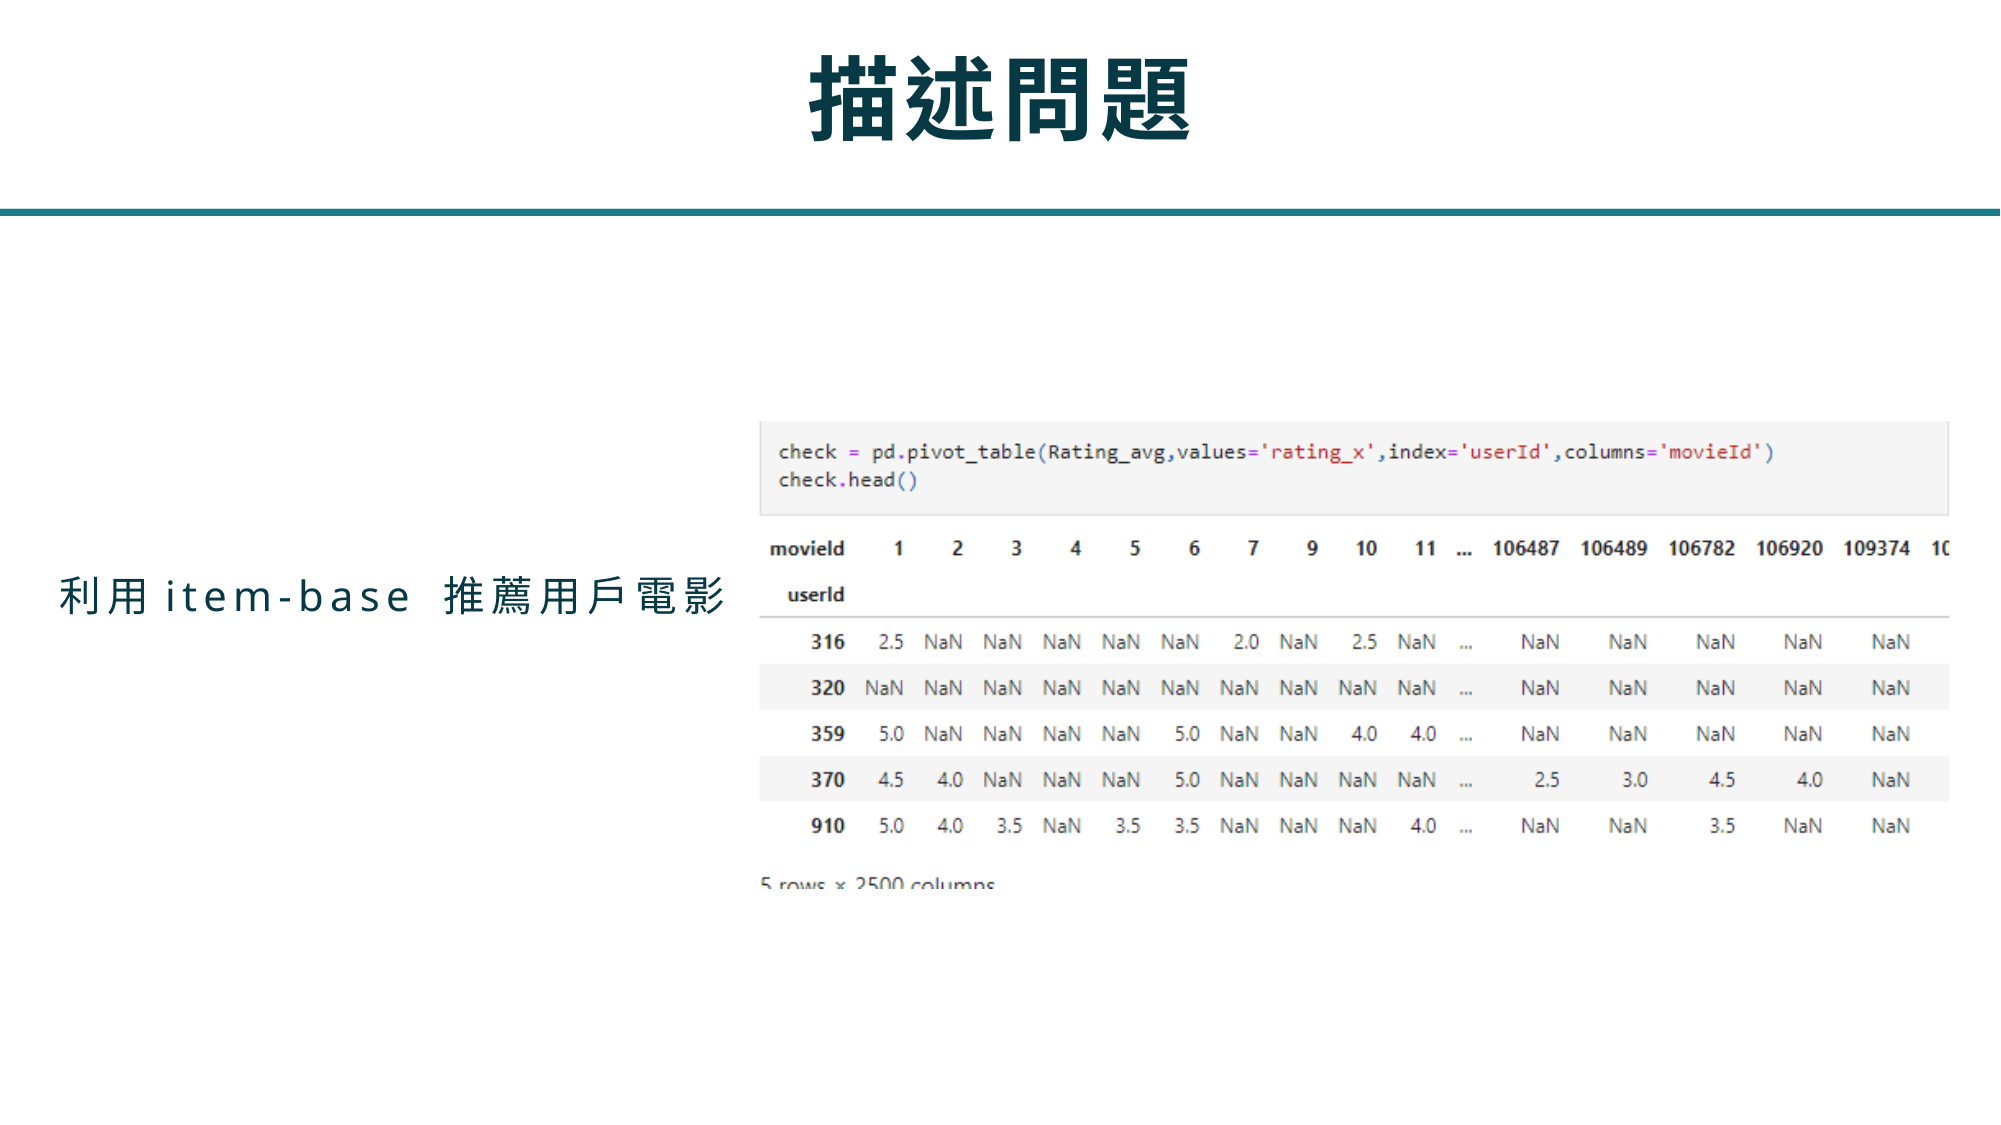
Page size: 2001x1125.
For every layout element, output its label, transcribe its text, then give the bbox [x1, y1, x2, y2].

title 描述問題 [0, 0, 2000, 209]
picture [755, 421, 1956, 889]
text_box 利用item-base 推薦用戶電影 [44, 562, 744, 628]
